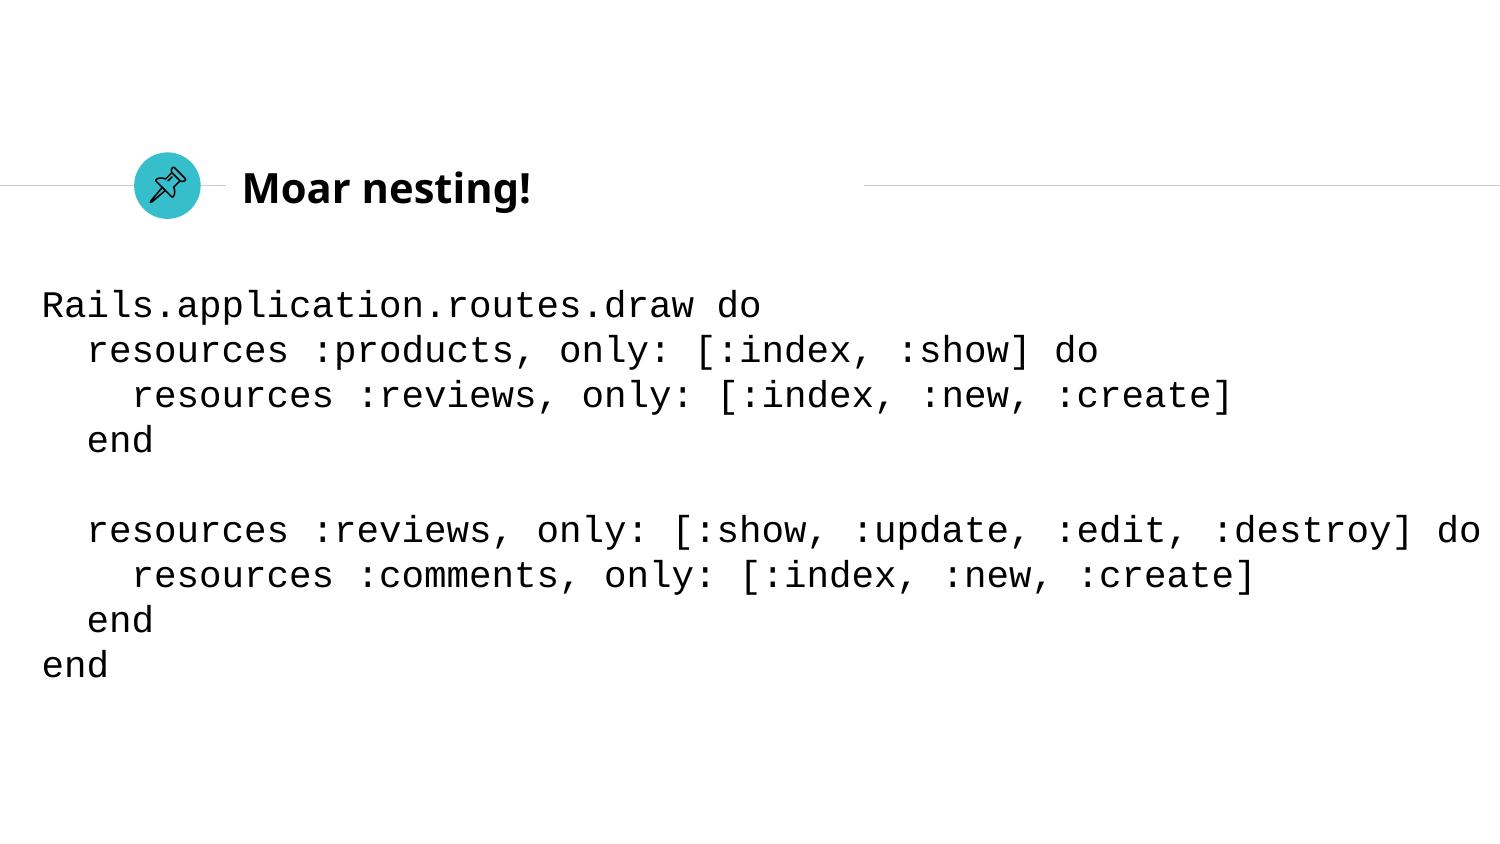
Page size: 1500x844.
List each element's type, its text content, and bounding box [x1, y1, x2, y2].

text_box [150, 166, 186, 203]
list Rails.application.routes.draw do resources :products, only: [:index, :show] do resources :reviews, only: [:index, :new, :create] end resources :reviews, only: [:show, :update, :edit, :destroy] do resources :comments, only: [:index, :new, :create] end end [26, 265, 1500, 741]
title Moar nesting! [226, 151, 863, 223]
